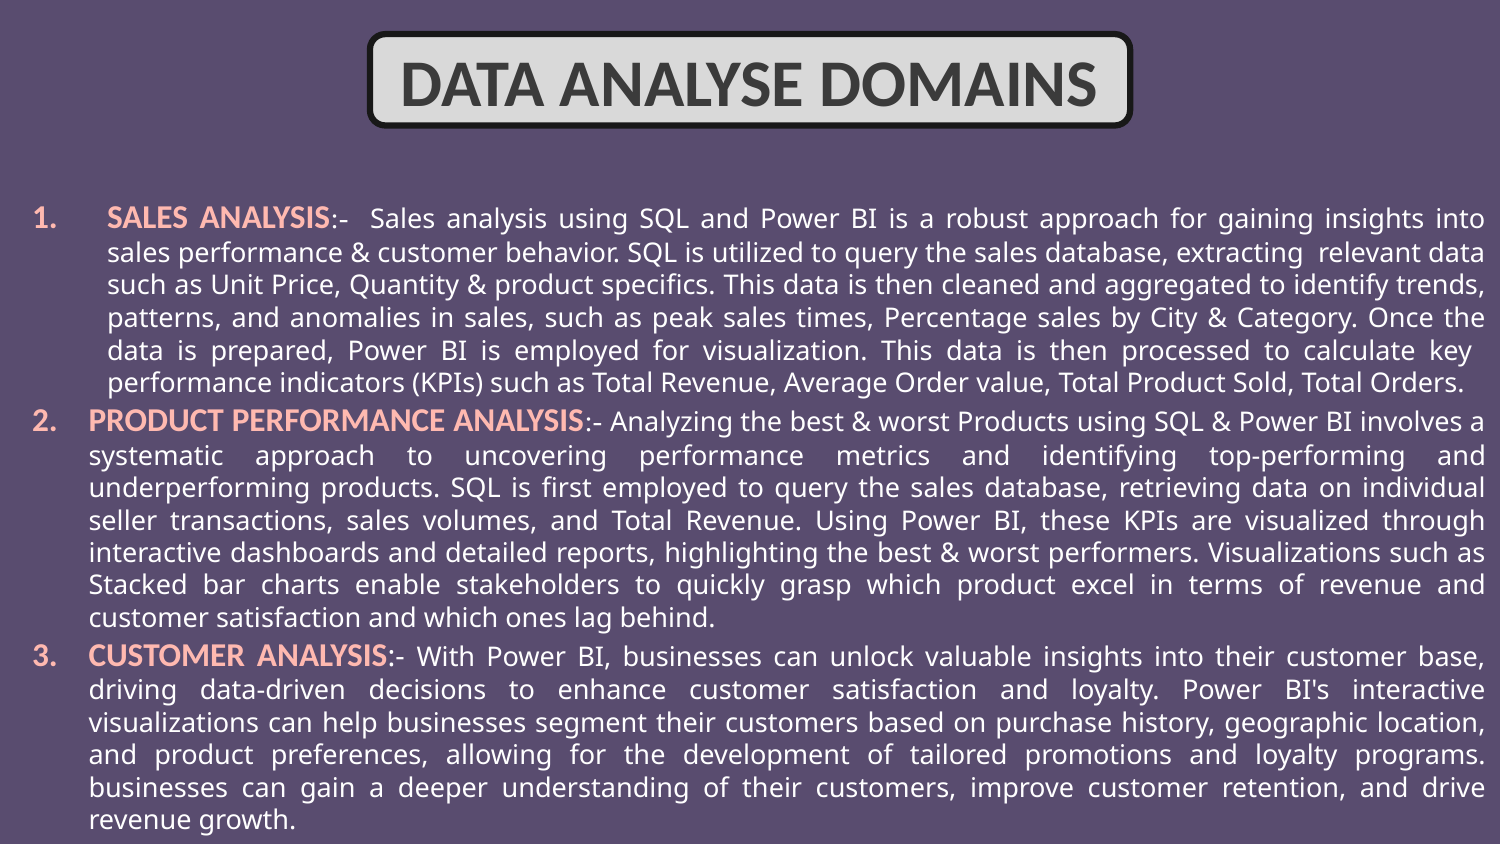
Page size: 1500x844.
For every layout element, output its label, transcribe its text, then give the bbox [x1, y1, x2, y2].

text_box DATA ANALYSE DOMAINS [367, 31, 1133, 128]
text_box SALES ANALYSIS:- Sales analysis using SQL and Power BI is a robust approach for gaining insights into sales performance & customer behavior. SQL is utilized to query the sales database, extracting relevant data such as Unit Price, Quantity & product specifics. This data is then cleaned and aggregated to identify trends, patterns, and anomalies in sales, such as peak sales times, Percentage sales by City & Category. Once the data is prepared, Power BI is employed for visualization. This data is then processed to calculate key performance indicators (KPIs) such as Total Revenue, Average Order value, Total Product Sold, Total Orders. PRODUCT PERFORMANCE ANALYSIS:- Analyzing the best & worst Products using SQL & Power BI involves a systematic approach to uncovering performance metrics and identifying top-performing and underperforming products. SQL is first employed to query the sales database, retrieving data on individual seller transactions, sales volumes, and Total Revenue. Using Power BI, these KPIs are visualized through interactive dashboards and detailed reports, highlighting the best & worst performers. Visualizations such as Stacked bar charts enable stakeholders to quickly grasp which product excel in terms of revenue and customer satisfaction and which ones lag behind. CUSTOMER ANALYSIS:- With Power BI, businesses can unlock valuable insights into their customer base, driving data-driven decisions to enhance customer satisfaction and loyalty. Power BI's interactive visualizations can help businesses segment their customers based on purchase history, geographic location, and product preferences, allowing for the development of tailored promotions and loyalty programs. businesses can gain a deeper understanding of their customers, improve customer retention, and drive revenue growth. [17, 188, 1500, 843]
